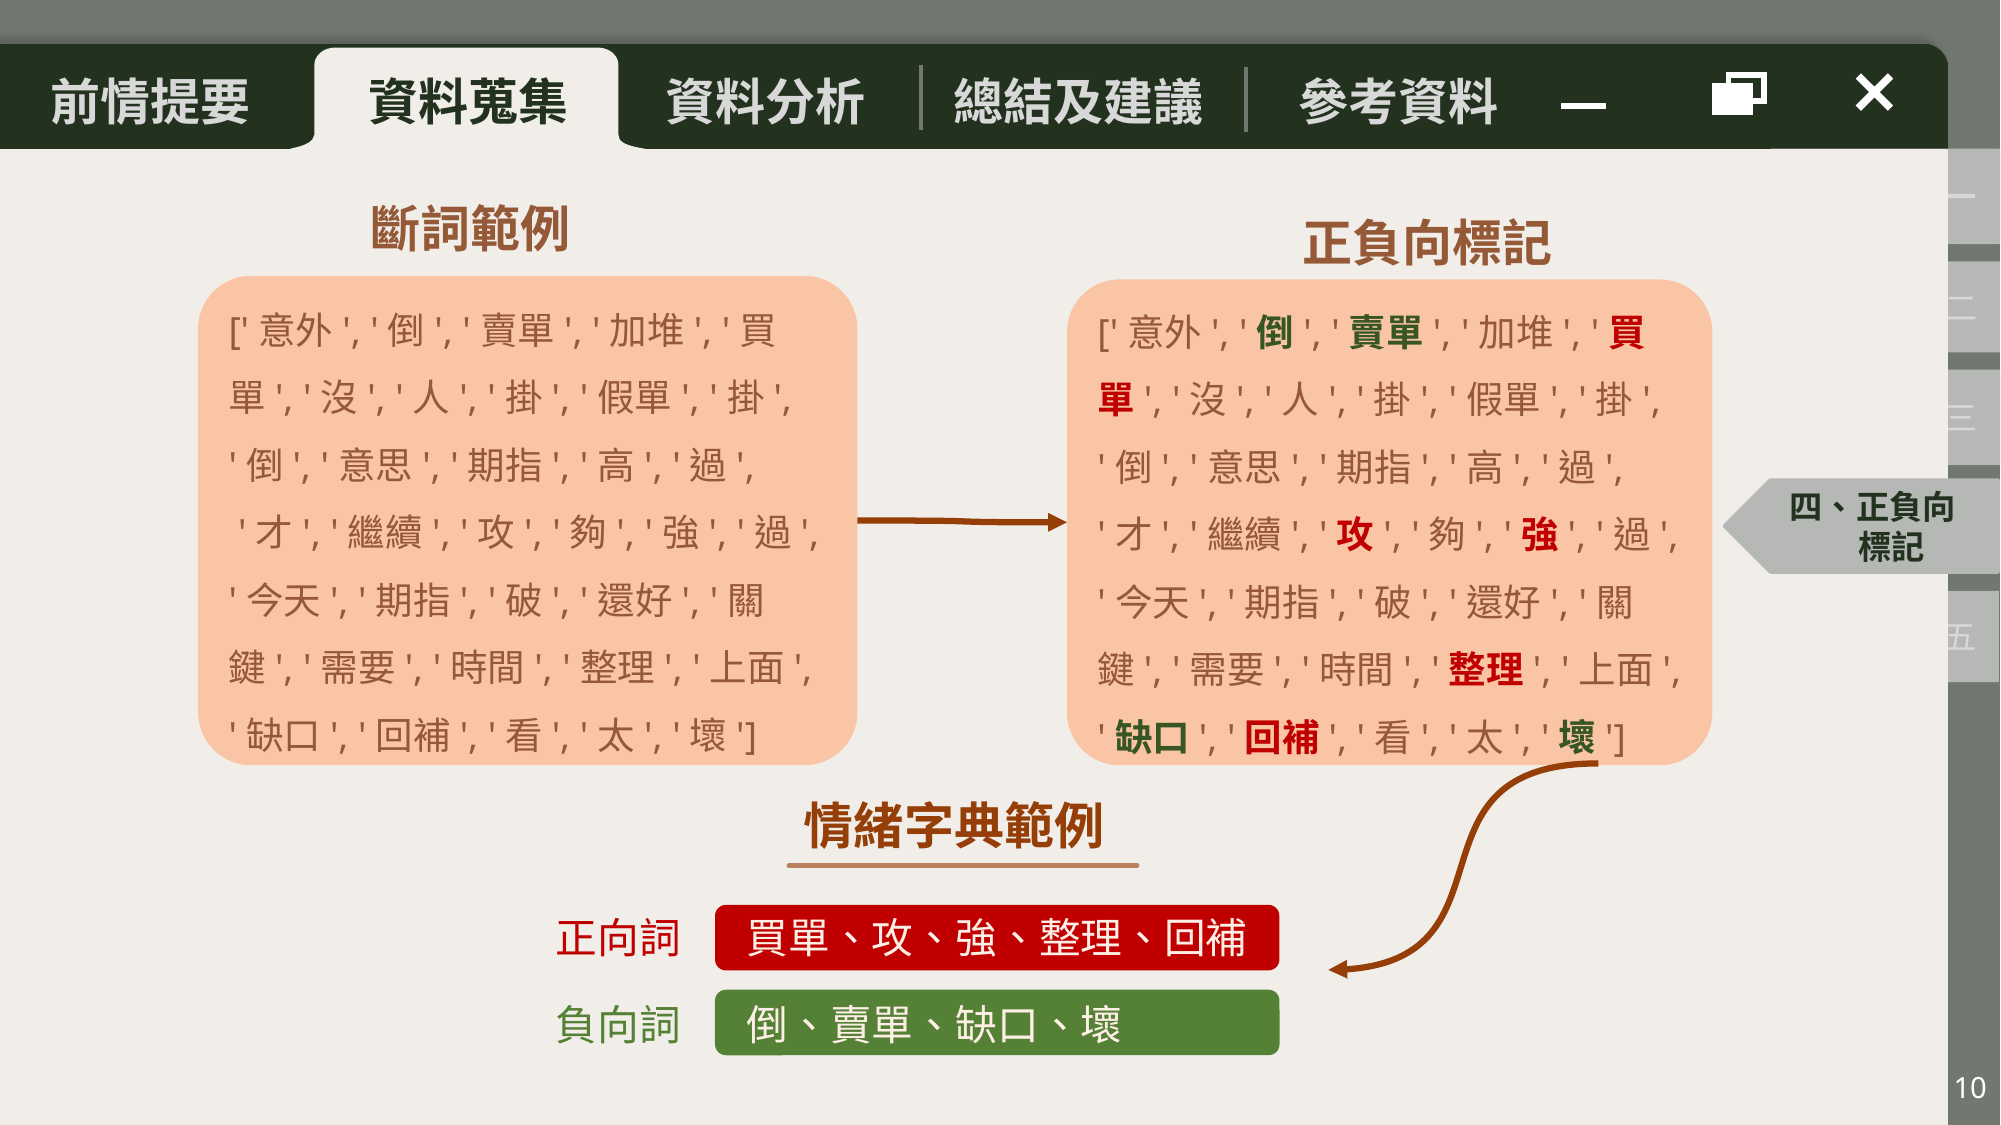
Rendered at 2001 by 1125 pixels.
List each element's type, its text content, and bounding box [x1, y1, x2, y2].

slide_number 10 [1551, 1059, 2000, 1119]
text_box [537, 763, 1599, 1057]
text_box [197, 160, 858, 766]
text_box ['意外', '倒', '賣單', '加堆', '買單', '沒', '人', '掛', '假單', '掛', '倒', '意思', '期指', '高', '過', '才', '繼續', '攻', '夠', '強', '過', '今天', '期指', '破', '還好', '關鍵', '需要', '時間', '整理', '上面', '缺口', '回補', '看', '太', '壞'] [1066, 279, 1713, 766]
text_box 正負向標記 [1287, 173, 1574, 279]
